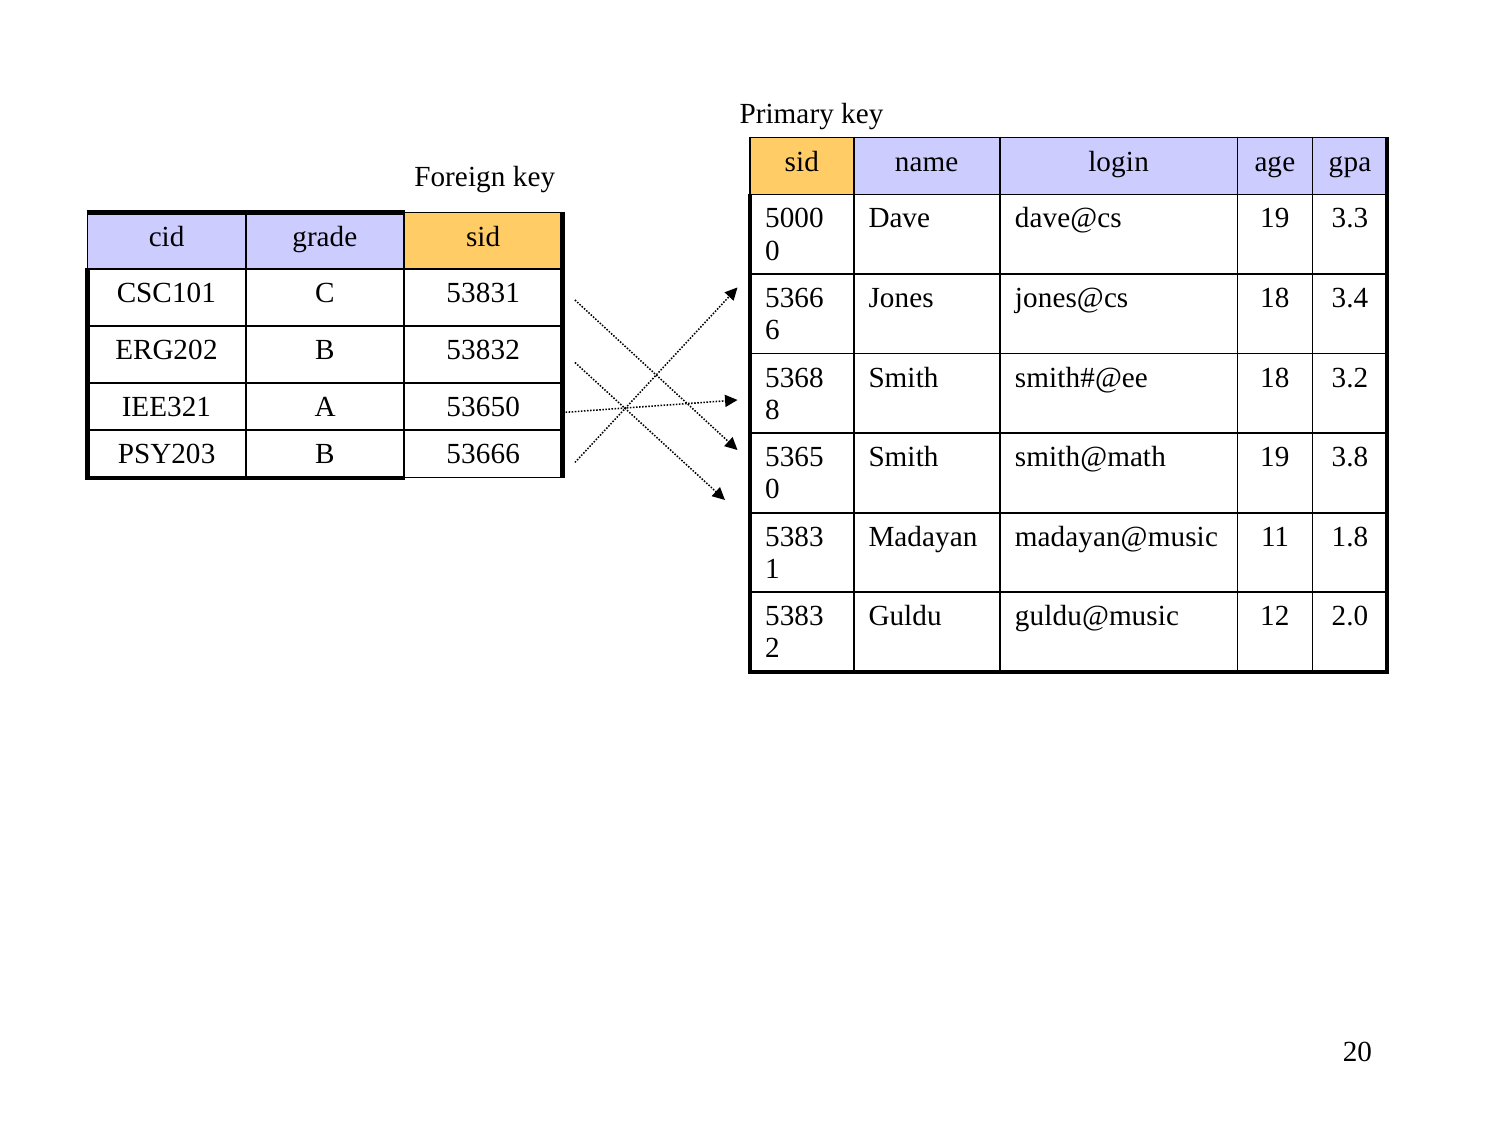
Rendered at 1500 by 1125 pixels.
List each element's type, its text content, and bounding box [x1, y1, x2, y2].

table_cell Madayan [855, 514, 999, 591]
table_cell 12 [1238, 593, 1312, 670]
text_box Foreign key [399, 149, 571, 200]
table_cell Dave [855, 195, 999, 273]
table_cell 53666 [752, 275, 853, 353]
table_cell CSC101 [90, 270, 245, 325]
table_cell 3.8 [1313, 434, 1385, 512]
table_cell 19 [1238, 434, 1312, 512]
table_cell 53831 [405, 270, 560, 325]
table_cell 2.0 [1313, 593, 1385, 670]
table_cell guldu@music [1001, 593, 1237, 670]
table_cell 53650 [752, 434, 853, 512]
table_cell IEE321 [90, 384, 245, 429]
text_box [724, 394, 738, 408]
table_cell 53831 [752, 514, 853, 591]
table_cell smith@math [1001, 434, 1237, 512]
table_cell 3.4 [1313, 275, 1385, 353]
table_cell 50000 [752, 195, 853, 273]
table_header cid [88, 215, 245, 268]
table_cell dave@cs [1001, 195, 1237, 273]
table_header name [855, 138, 999, 194]
table_cell 3.3 [1313, 195, 1385, 273]
table_cell 1.8 [1313, 514, 1385, 591]
table_cell 53832 [752, 593, 853, 670]
slide_number 20 [1074, 1024, 1388, 1101]
table_header gpa [1313, 138, 1385, 194]
table_cell B [247, 327, 403, 382]
table_cell B [247, 431, 403, 476]
table_cell A [247, 384, 403, 429]
table_cell 53832 [405, 327, 560, 382]
text_box [574, 287, 738, 463]
table_cell PSY203 [90, 431, 245, 476]
table_header sid [405, 213, 560, 268]
table_cell 18 [1238, 275, 1312, 353]
table_header login [1001, 138, 1237, 194]
table_cell jones@cs [1001, 275, 1237, 353]
table_cell 53666 [405, 431, 560, 477]
table_header grade [247, 215, 403, 268]
table_cell Smith [855, 354, 999, 432]
table_cell smith#@ee [1001, 354, 1237, 432]
table_cell 18 [1238, 354, 1312, 432]
table_cell 3.2 [1313, 354, 1385, 432]
text_box [687, 404, 738, 451]
table_cell 11 [1238, 514, 1312, 591]
table_cell Jones [855, 275, 999, 353]
table_cell C [247, 270, 403, 325]
table_header age [1238, 138, 1312, 194]
text_box [711, 487, 725, 500]
text_box Primary key [724, 87, 899, 138]
table_cell Guldu [855, 593, 999, 670]
table_cell 53650 [405, 384, 560, 429]
table_cell 53688 [752, 354, 853, 432]
table_cell 19 [1238, 195, 1312, 273]
table_cell madayan@music [1001, 514, 1237, 591]
table_cell Smith [855, 434, 999, 512]
table_cell ERG202 [90, 327, 245, 382]
table_header sid [751, 138, 853, 194]
